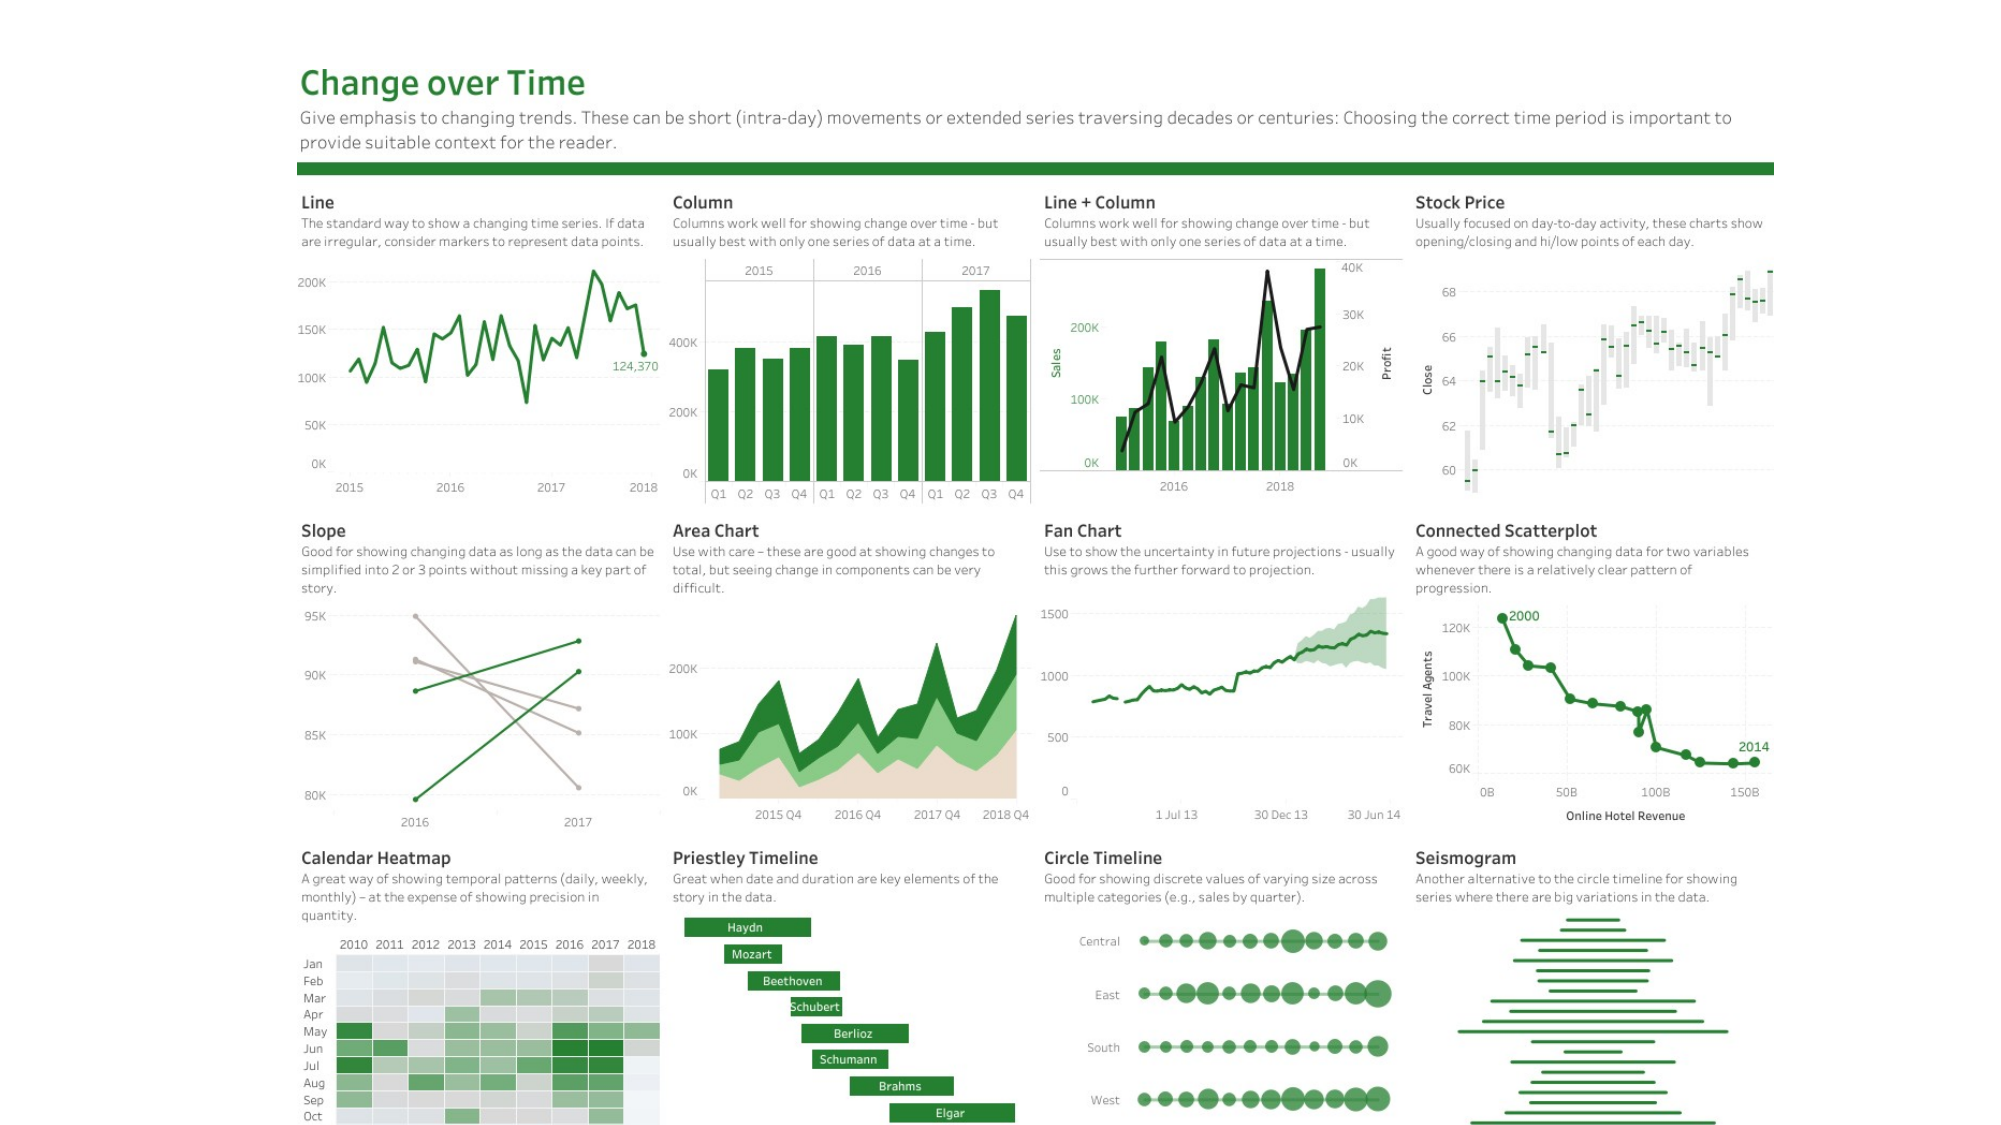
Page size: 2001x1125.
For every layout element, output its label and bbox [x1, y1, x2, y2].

picture [297, 69, 1774, 1125]
